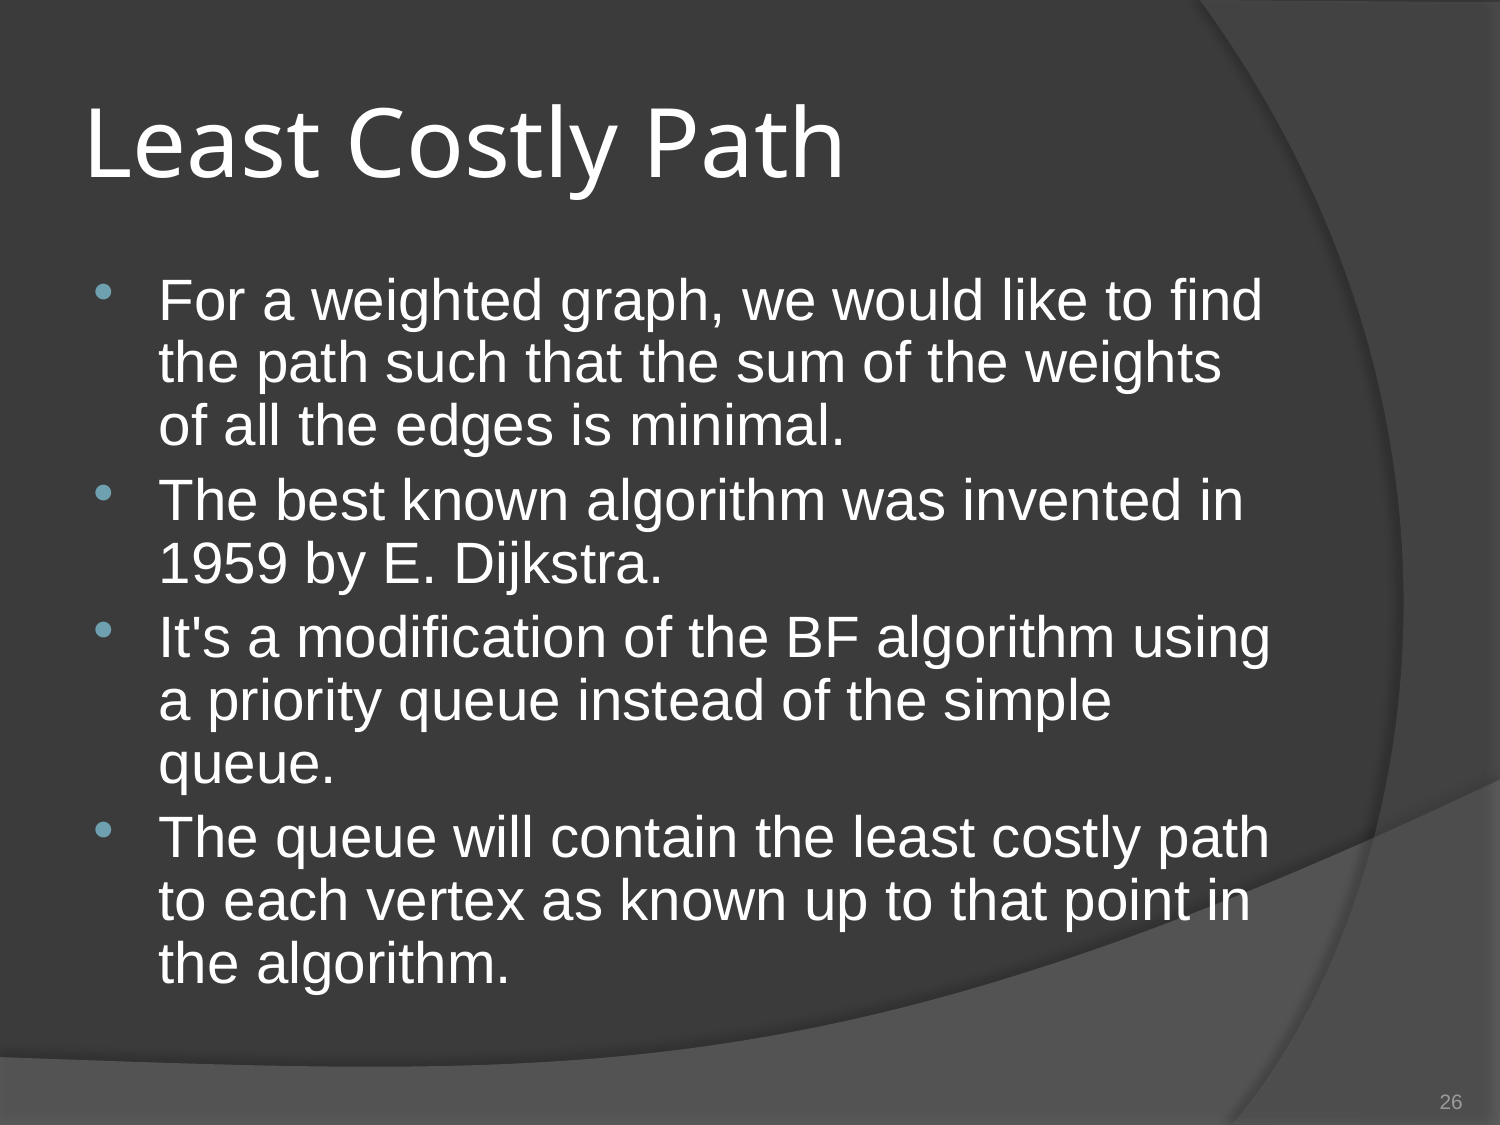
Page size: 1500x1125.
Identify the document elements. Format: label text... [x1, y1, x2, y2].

slide_number 26 [1337, 1053, 1463, 1114]
list For a weighted graph, we would like to find the path such that the sum of the weights of all the edges is minimal. The best known algorithm was invented in 1959 by E. Dijkstra. It's a modification of the BF algorithm using a priority queue instead of the simple queue. The queue will contain the least costly path to each vertex as known up to that point in the algorithm. [75, 262, 1300, 1005]
title Least Costly Path [75, 45, 1300, 233]
